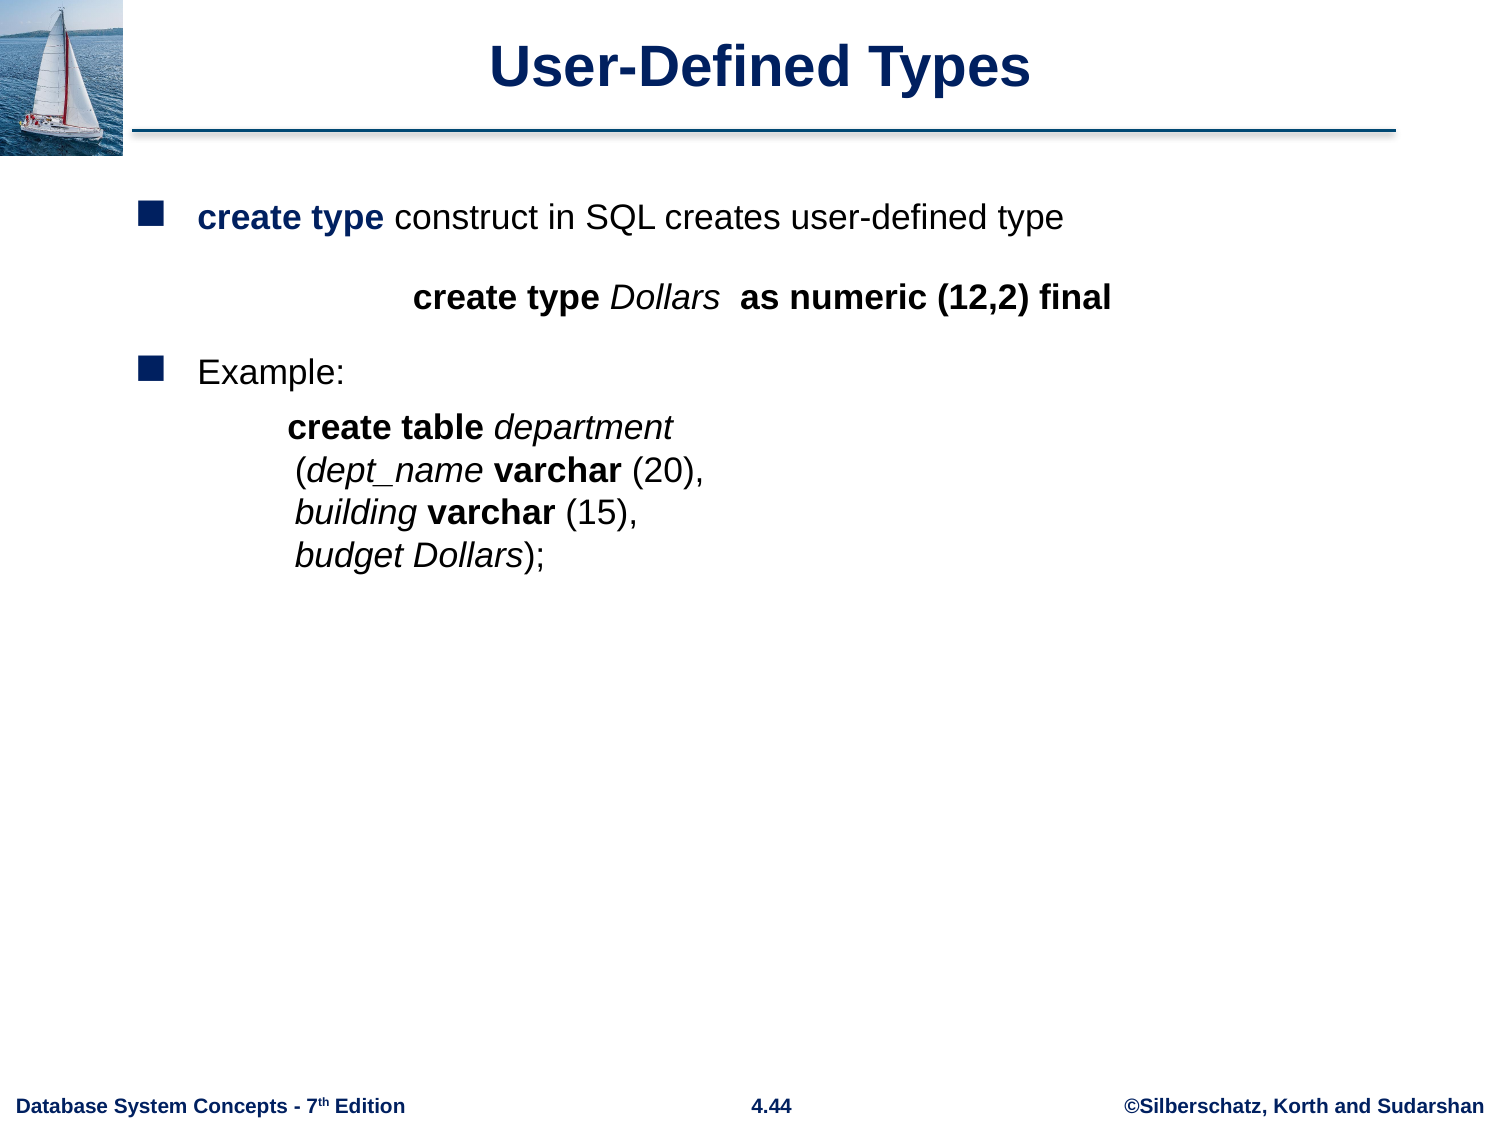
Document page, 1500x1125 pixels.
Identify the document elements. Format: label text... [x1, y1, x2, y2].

list create type construct in SQL creates user-defined type create type Dollars as numeric (12,2) final Example: create table department (dept_name varchar (20), building varchar (15), budget Dollars); [126, 186, 1376, 670]
title User-Defined Types [125, 15, 1397, 106]
picture [0, 0, 123, 156]
